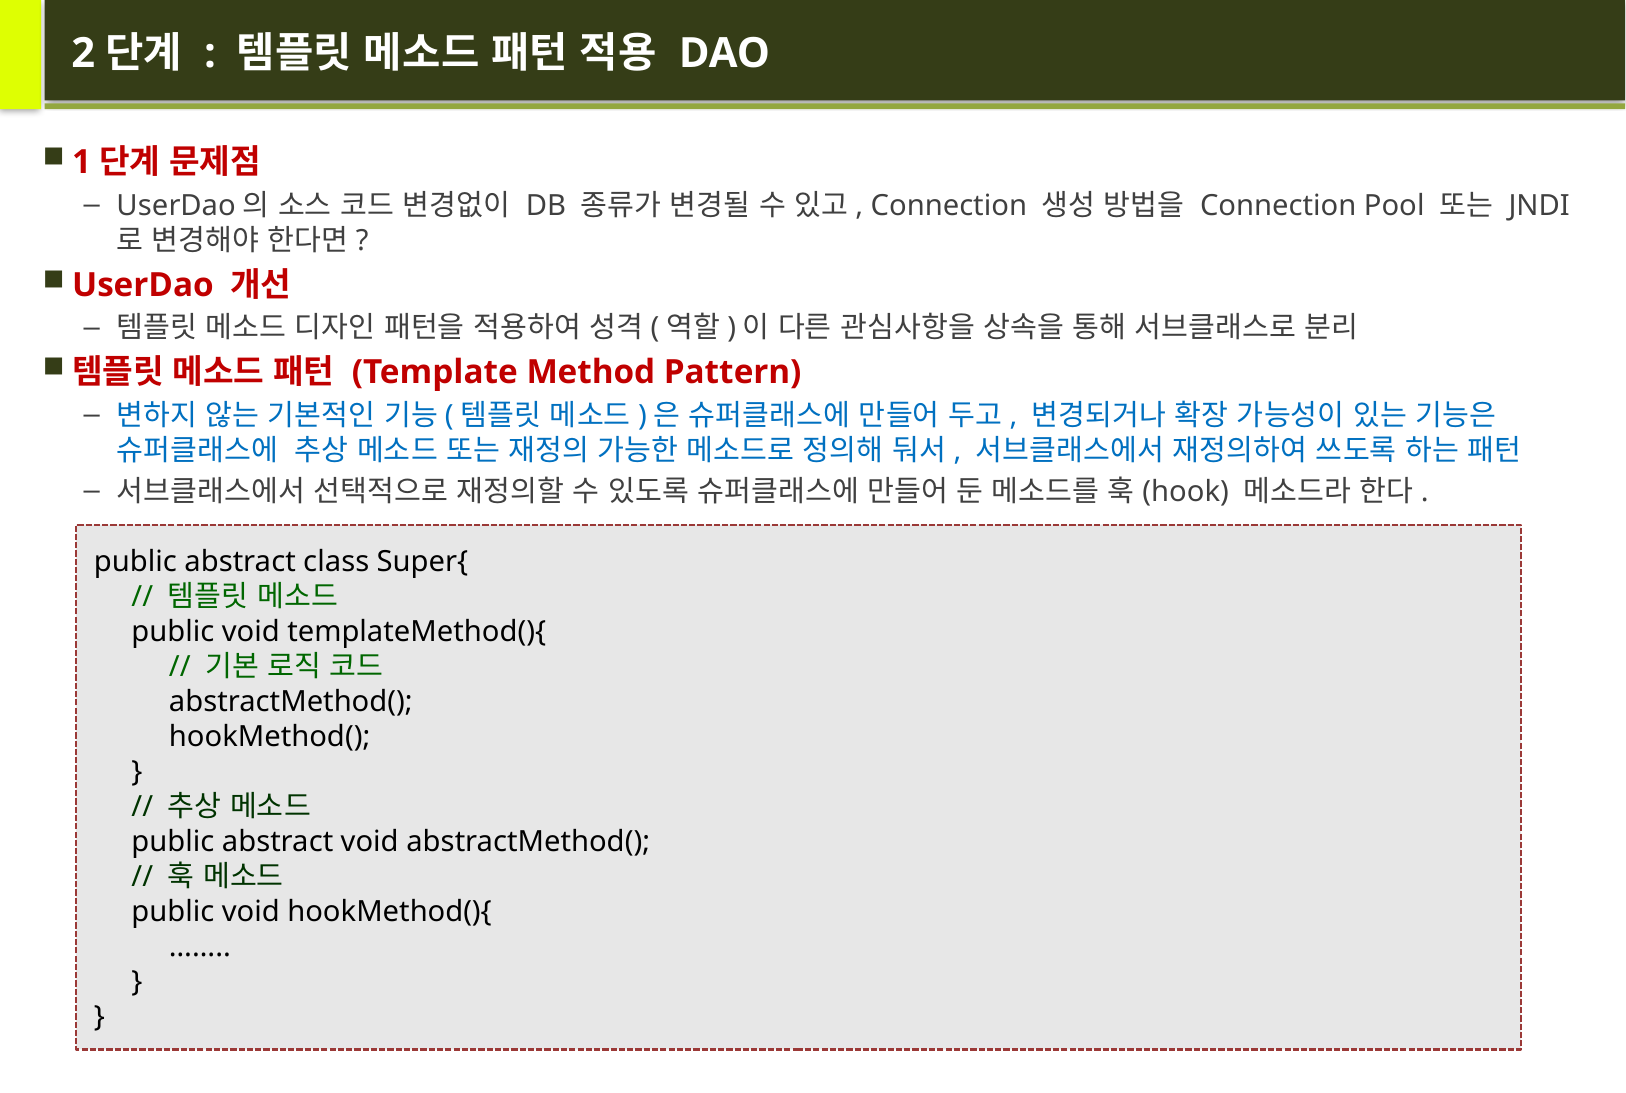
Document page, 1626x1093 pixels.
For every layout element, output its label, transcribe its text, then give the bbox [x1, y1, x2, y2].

text_box public abstract class Super{ // 템플릿 메소드 public void templateMethod(){ // 기본 로직 코드 abstractMethod(); hookMethod(); } // 추상 메소드 public abstract void abstractMethod(); // 훅 메소드 public void hookMethod(){ …….. } } [76, 524, 1522, 1050]
list 1단계 문제점 UserDao의 소스 코드 변경없이 DB 종류가 변경될 수 있고, Connection 생성 방법을 Connection Pool 또는 JNDI로 변경해야 한다면? UserDao 개선 템플릿 메소드 디자인 패턴을 적용하여 성격(역할)이 다른 관심사항을 상속을 통해 서브클래스로 분리 템플릿 메소드 패턴 (Template Method Pattern) 변하지 않는 기본적인 기능(템플릿 메소드)은 슈퍼클래스에 만들어 두고, 변경되거나 확장 가능성이 있는 기능은 슈퍼클래스에 추상 메소드 또는 재정의 가능한 메소드로 정의해 둬서, 서브클래스에서 재정의하여 쓰도록 하는 패턴 서브클래스에서 선택적으로 재정의할 수 있도록 슈퍼클래스에 만들어 둔 메소드를 훅(hook) 메소드라 한다. [27, 132, 1598, 1067]
title 2단계 : 템플릿 메소드 패턴 적용 DAO [56, 0, 1604, 103]
